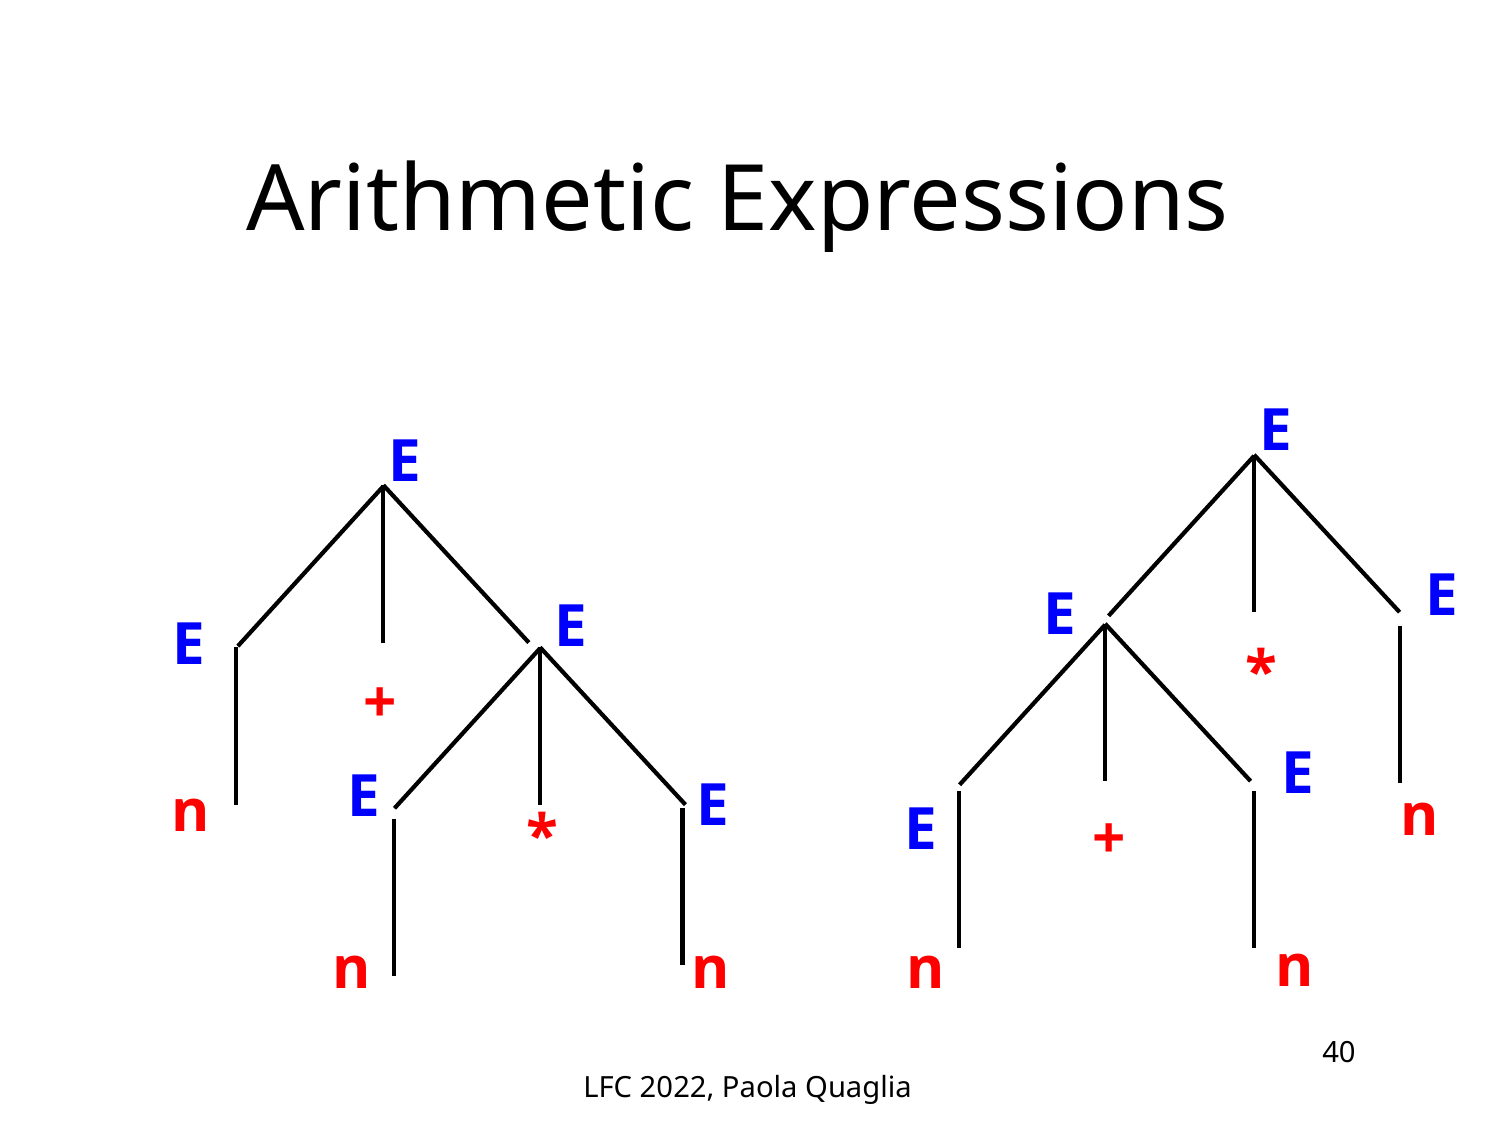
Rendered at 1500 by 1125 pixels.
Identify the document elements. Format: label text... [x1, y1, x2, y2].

footer LFC 2022, Paola Quaglia [510, 1025, 986, 1102]
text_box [129, 415, 745, 1010]
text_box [861, 384, 1473, 1009]
slide_number 40 [1058, 1025, 1372, 1102]
title Arithmetic Expressions [112, 99, 1388, 288]
